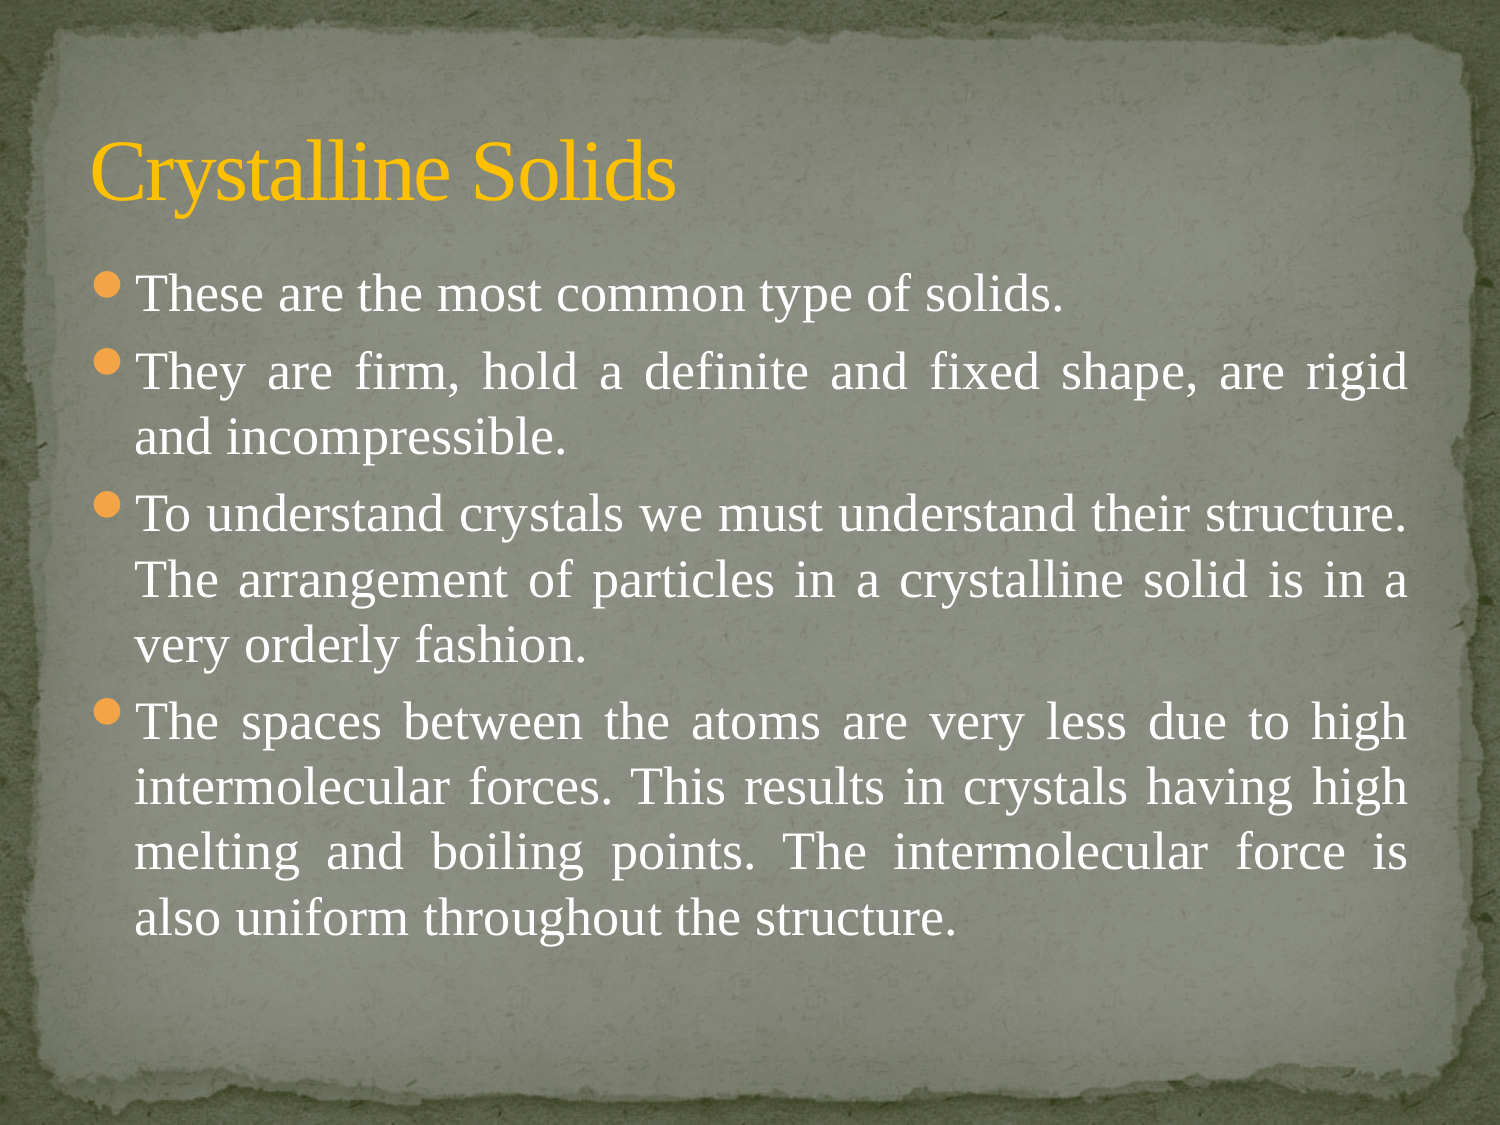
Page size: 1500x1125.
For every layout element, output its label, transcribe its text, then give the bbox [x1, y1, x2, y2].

title Crystalline Solids [74, 24, 1425, 225]
list These are the most common type of solids. They are firm, hold a definite and fixed shape, are rigid and incompressible. To understand crystals we must understand their structure. The arrangement of particles in a crystalline solid is in a very orderly fashion. The spaces between the atoms are very less due to high intermolecular forces. This results in crystals having high melting and boiling points. The intermolecular force is also uniform throughout the structure. [75, 249, 1425, 1000]
